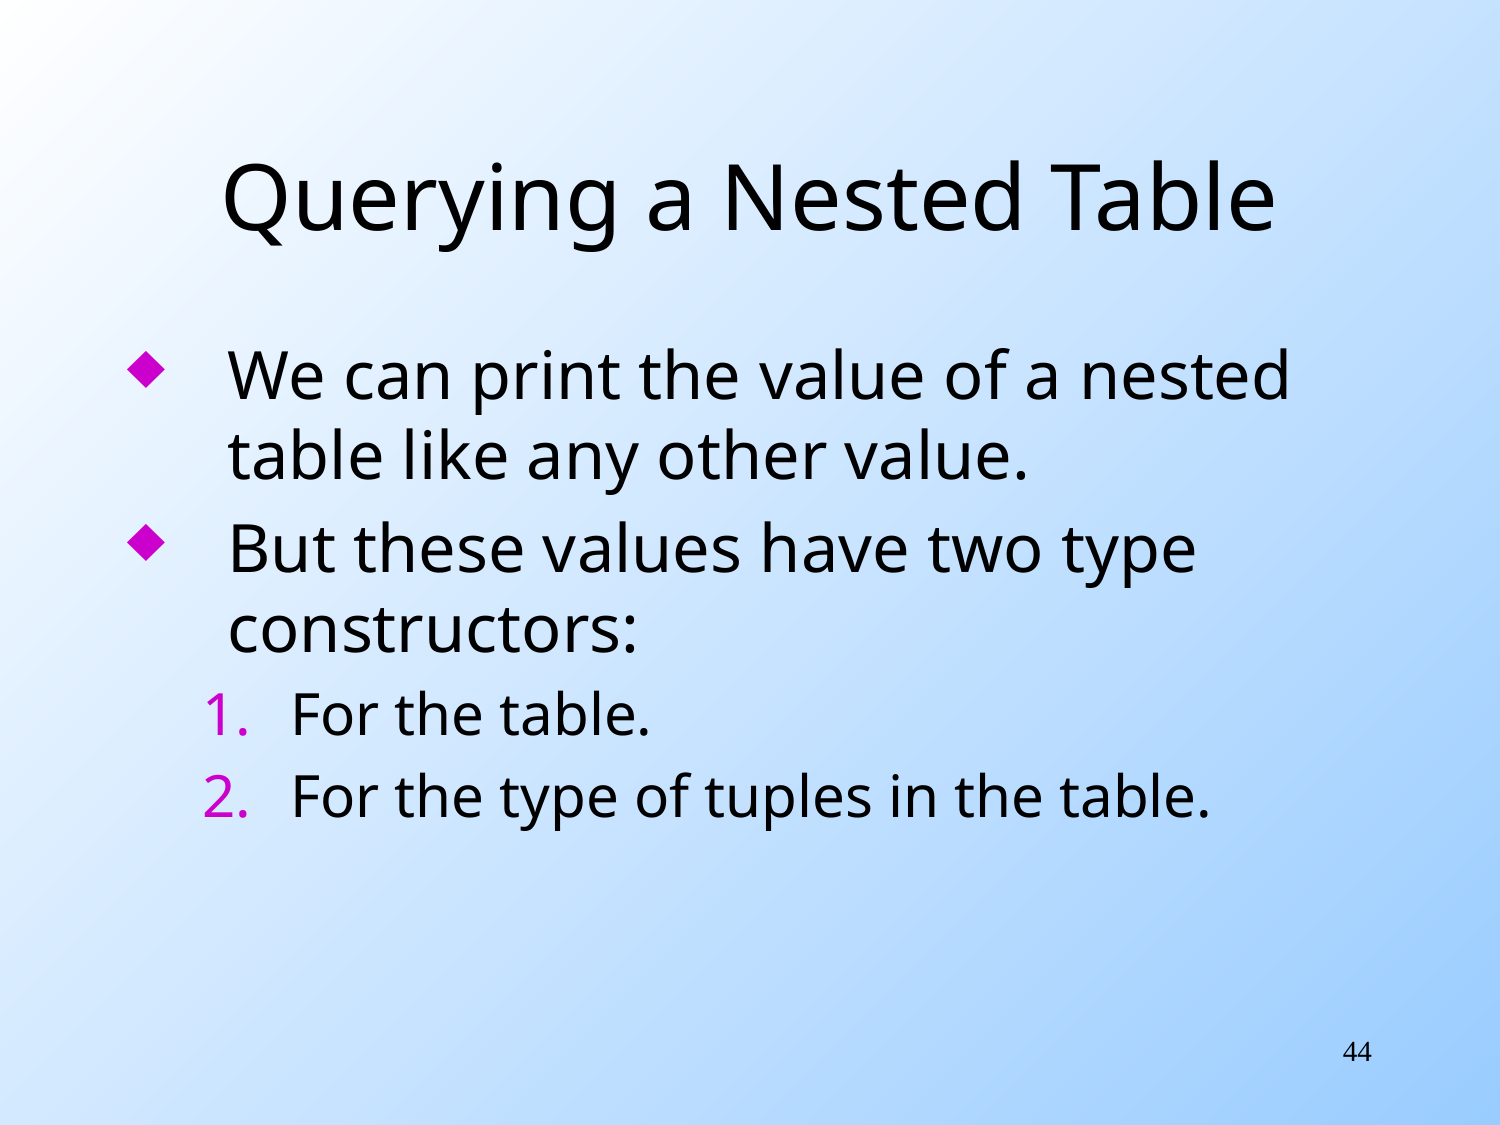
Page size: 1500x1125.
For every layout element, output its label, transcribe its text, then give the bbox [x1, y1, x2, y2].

title Querying a Nested Table [112, 99, 1388, 288]
list We can print the value of a nested table like any other value. But these values have two type constructors: For the table. For the type of tuples in the table. [112, 324, 1388, 1000]
slide_number 44 [1074, 1025, 1388, 1100]
